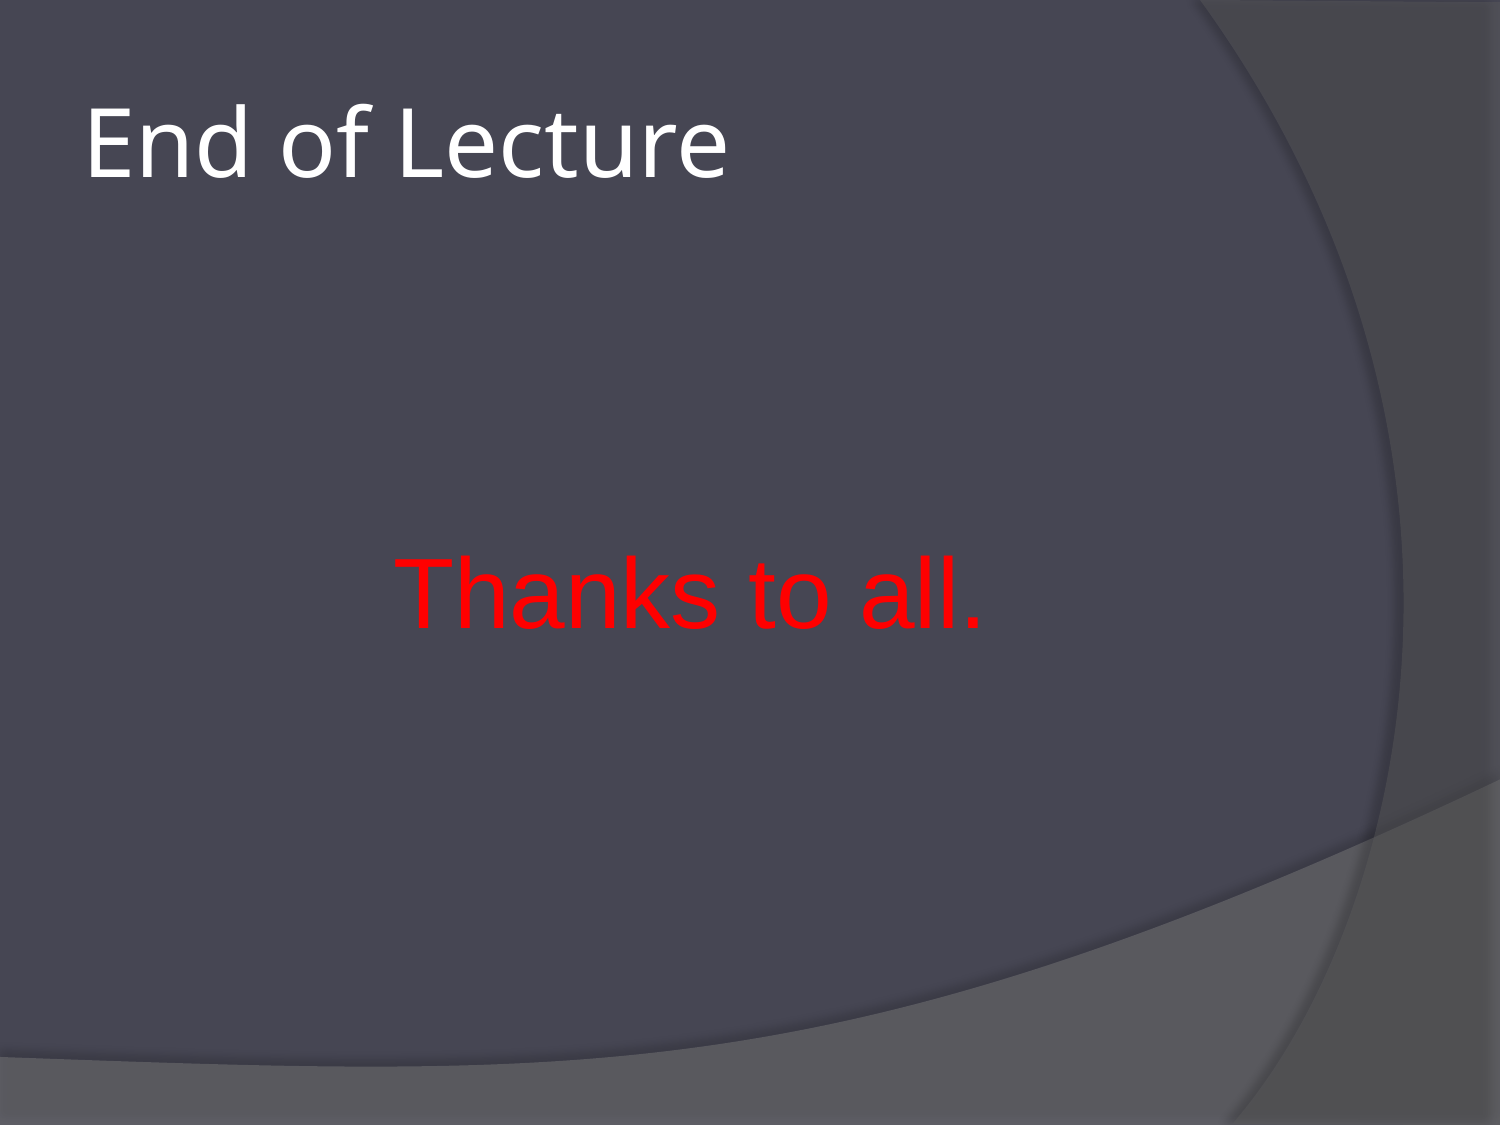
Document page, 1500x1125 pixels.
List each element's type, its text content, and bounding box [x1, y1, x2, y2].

list Thanks to all. [74, 262, 1301, 1006]
title End of Lecture [74, 44, 1301, 233]
